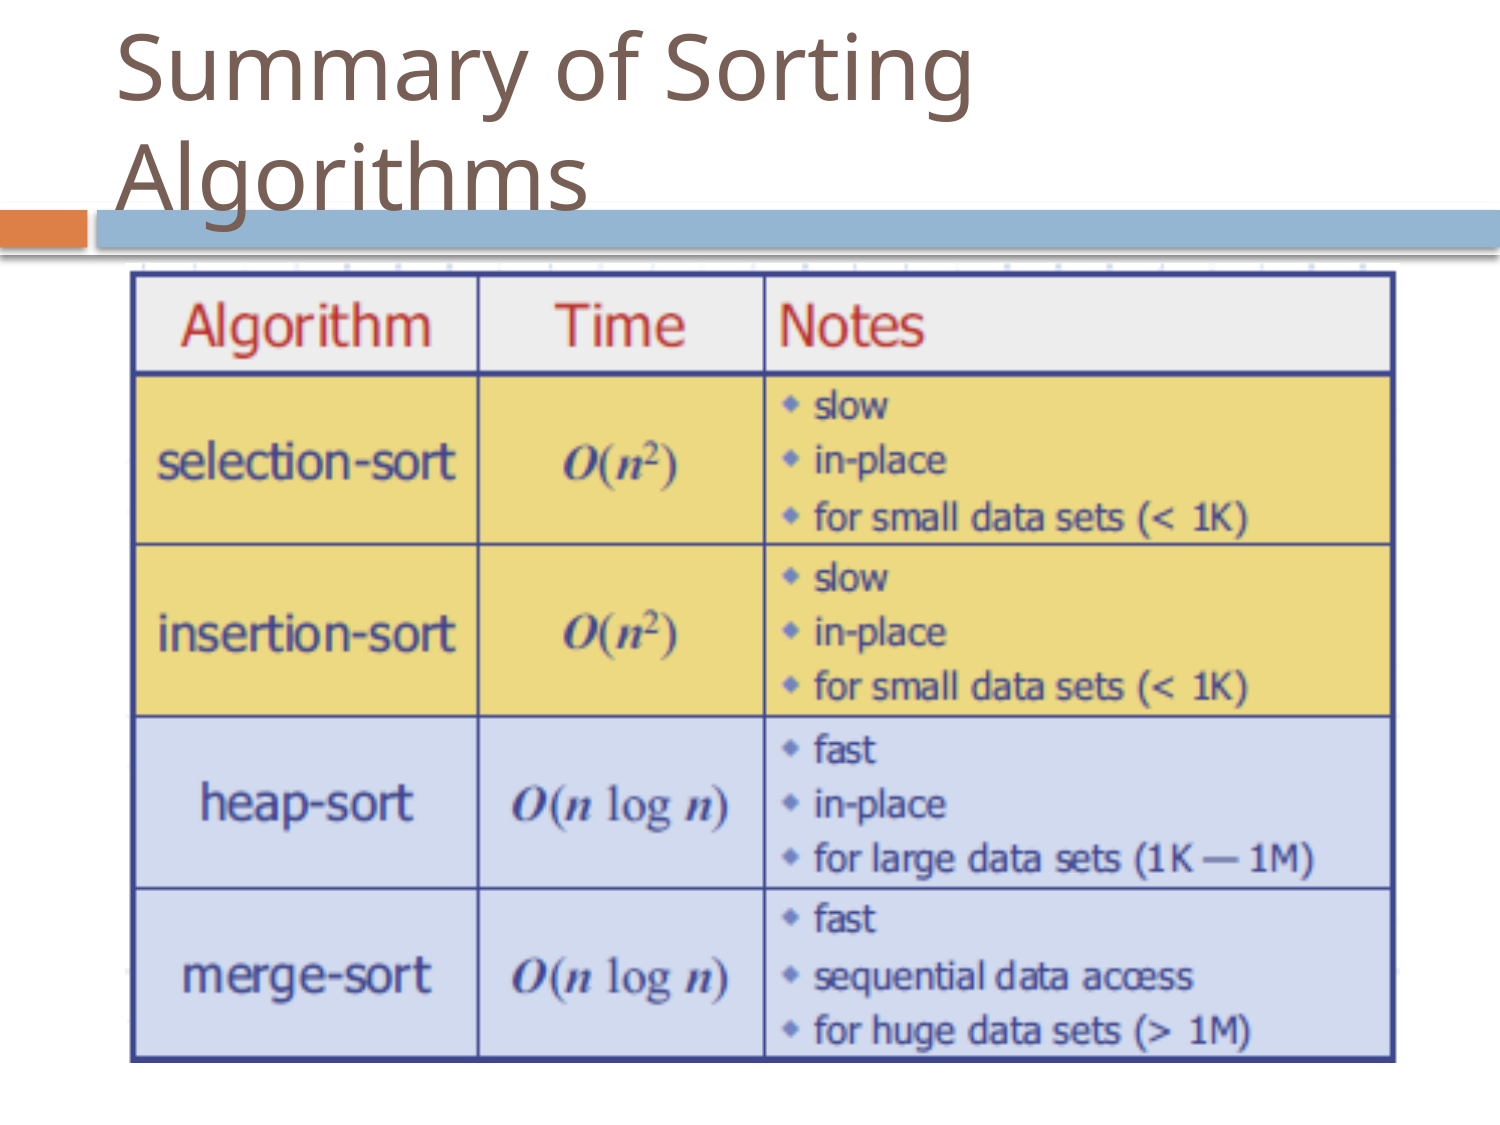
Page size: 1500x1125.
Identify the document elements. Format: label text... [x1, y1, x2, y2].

title Summary of Sorting Algorithms [100, 37, 1438, 200]
picture [124, 263, 1401, 1063]
